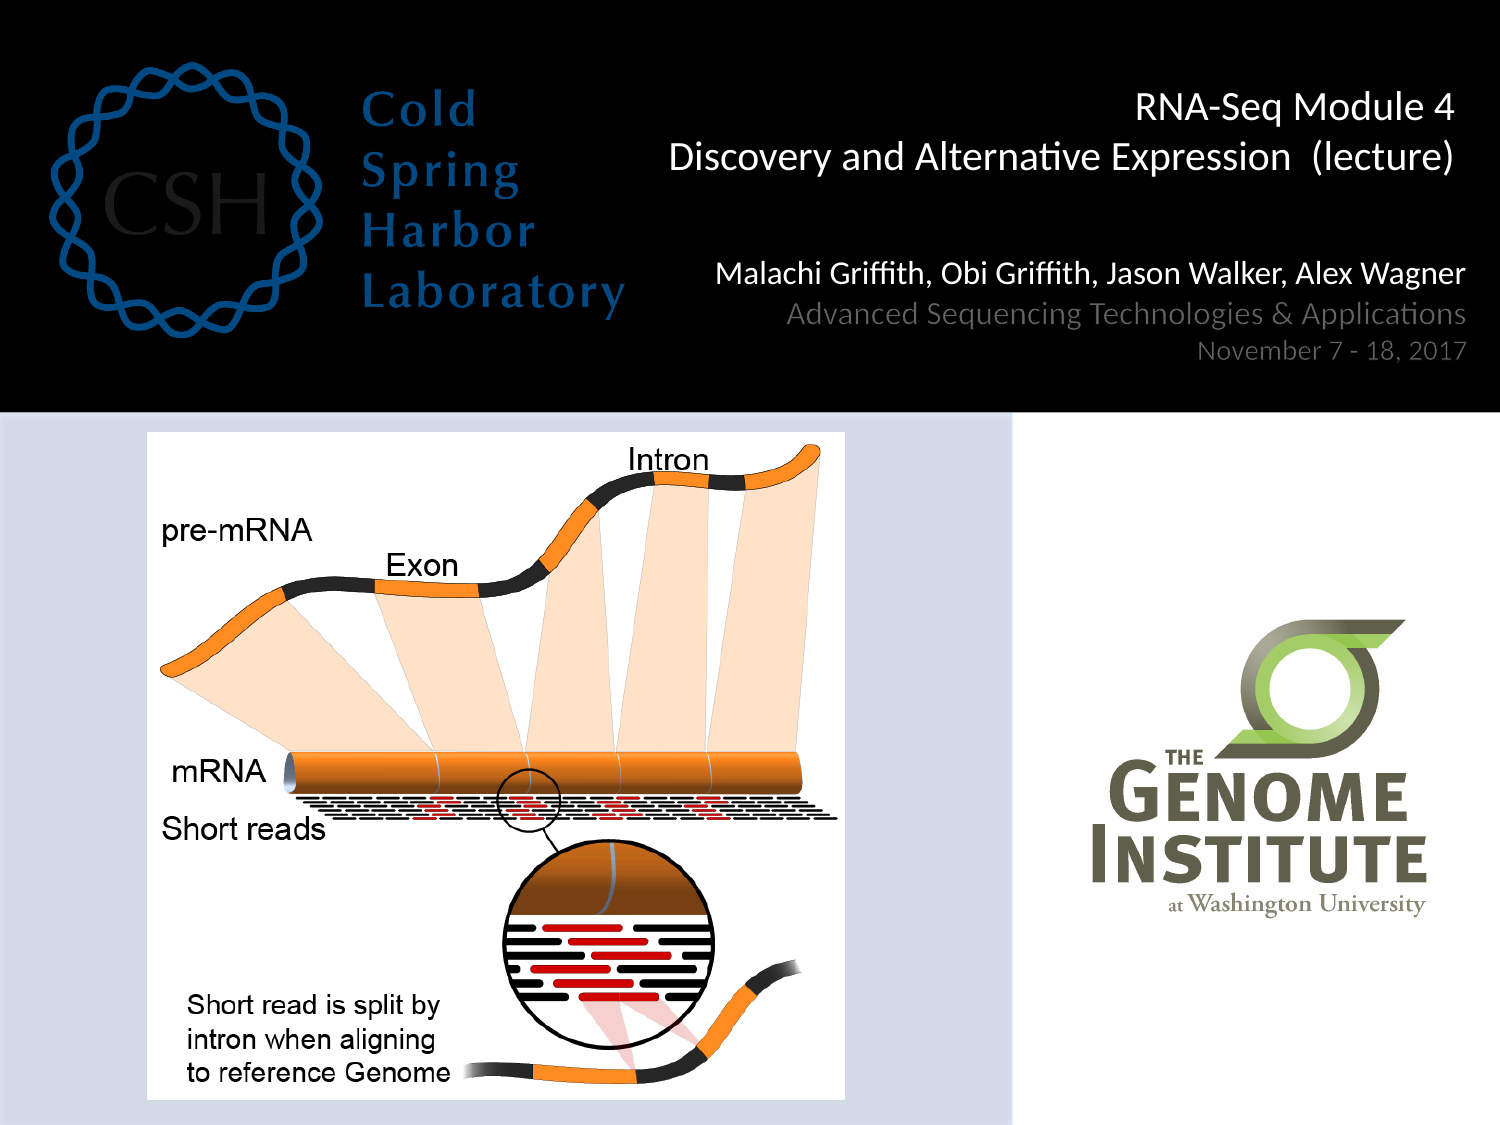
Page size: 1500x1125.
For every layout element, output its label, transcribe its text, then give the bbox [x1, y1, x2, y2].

picture [49, 62, 625, 338]
picture [147, 432, 845, 1101]
text_box Malachi Griffith, Obi Griffith, Jason Walker, Alex Wagner Advanced Sequencing Technologies & Applications November 7 - 18, 2017 [632, 231, 1483, 386]
picture [1080, 614, 1439, 926]
text_box [0, 412, 1013, 1125]
text_box RNA-Seq Module 4 Discovery and Alternative Expression (lecture) [482, 59, 1471, 198]
